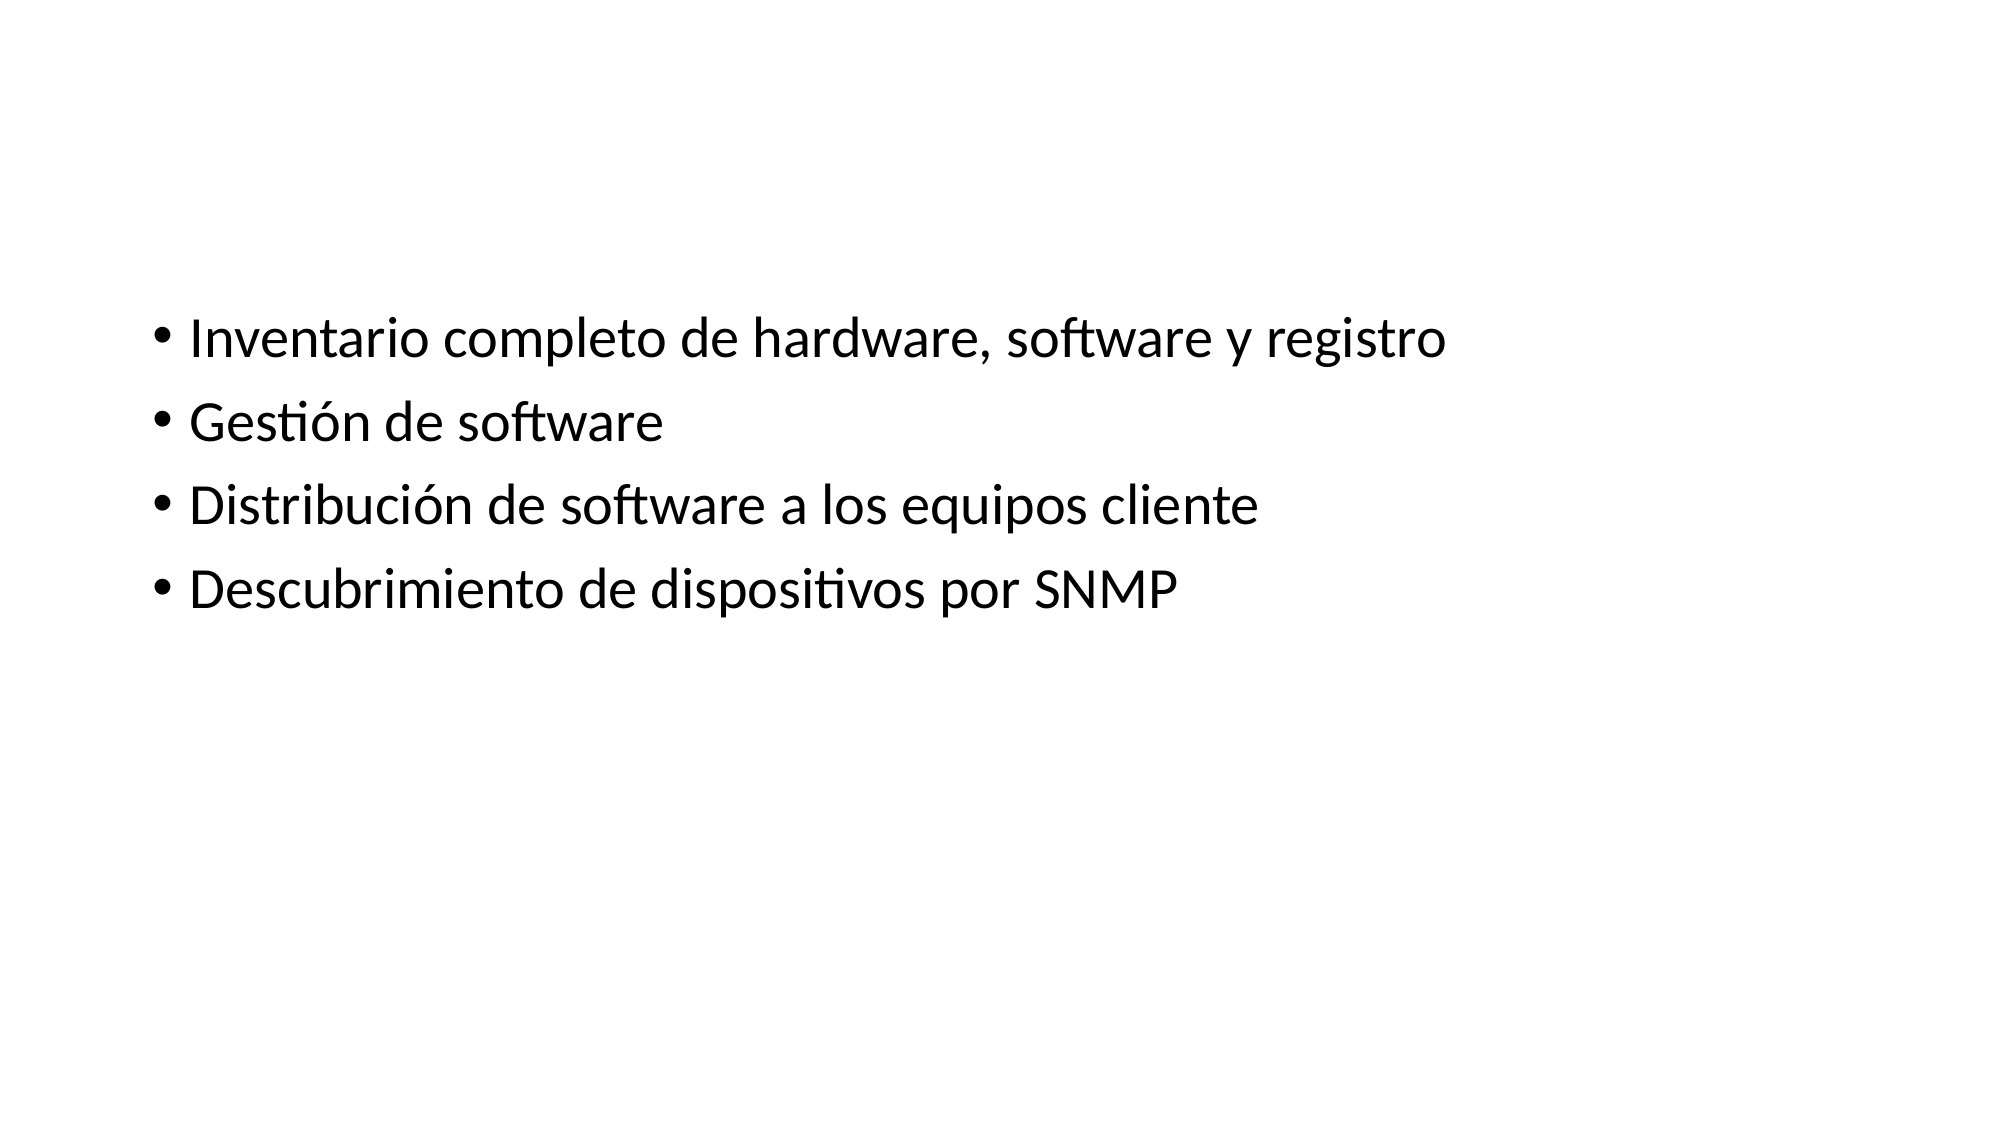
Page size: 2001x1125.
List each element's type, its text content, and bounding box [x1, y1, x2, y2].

list Inventario completo de hardware, software y registro Gestión de software Distribución de software a los equipos cliente Descubrimiento de dispositivos por SNMP [137, 299, 1863, 1014]
